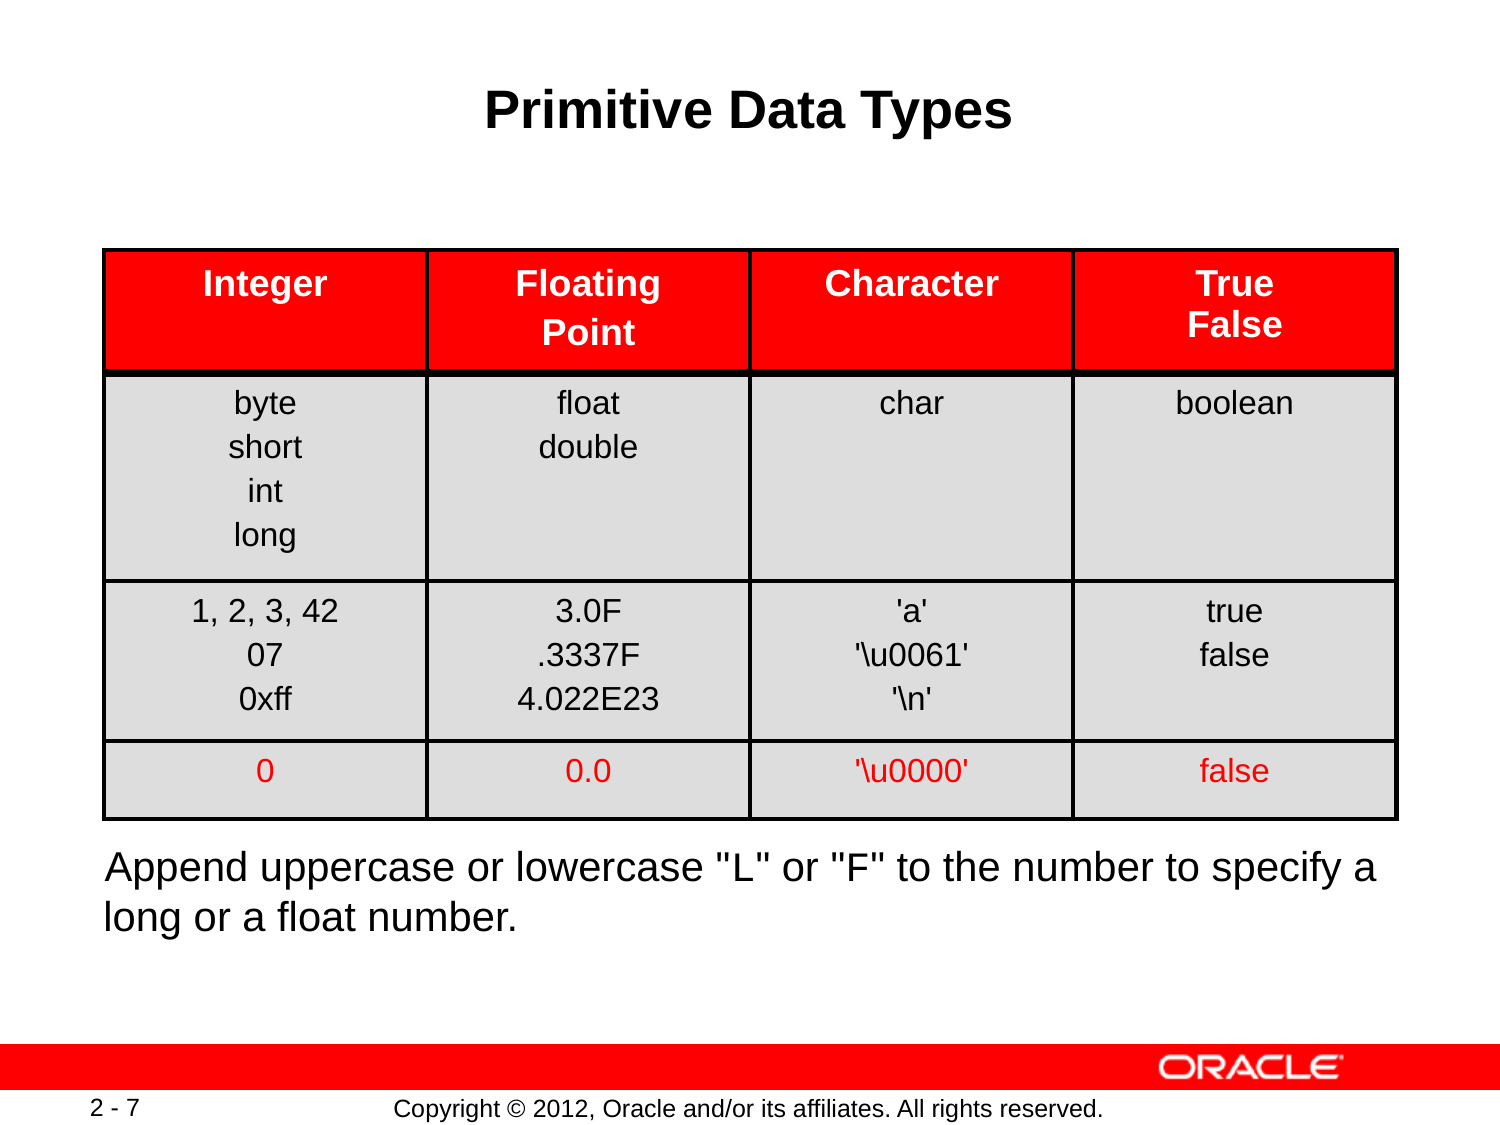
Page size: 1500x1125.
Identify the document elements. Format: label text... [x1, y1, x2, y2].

table_cell 'a' '\u0061' '\n' [752, 583, 1071, 739]
table_cell float double [429, 377, 748, 579]
table_cell true false [1075, 583, 1394, 739]
table_cell 0.0 [429, 743, 748, 817]
table_cell boolean [1075, 377, 1394, 579]
list Append uppercase or lowercase "L" or "F" to the number to specify a long or a float number. [99, 837, 1399, 1000]
table_header True False [1075, 252, 1394, 369]
table_cell byte short int long [106, 377, 425, 579]
table_header Floating Point [429, 252, 748, 369]
table_cell false [1075, 743, 1394, 817]
picture [0, 1044, 1500, 1090]
table_cell char [752, 377, 1071, 579]
title Primitive Data Types [99, 72, 1399, 216]
table_cell 3.0F .3337F 4.022E23 [429, 583, 748, 739]
table_cell 1, 2, 3, 42 07 0xff [106, 583, 425, 739]
table_header Character [752, 252, 1071, 369]
table_cell 0 [106, 743, 425, 817]
table_cell '\u0000' [752, 743, 1071, 817]
table_header Integer [106, 252, 425, 369]
